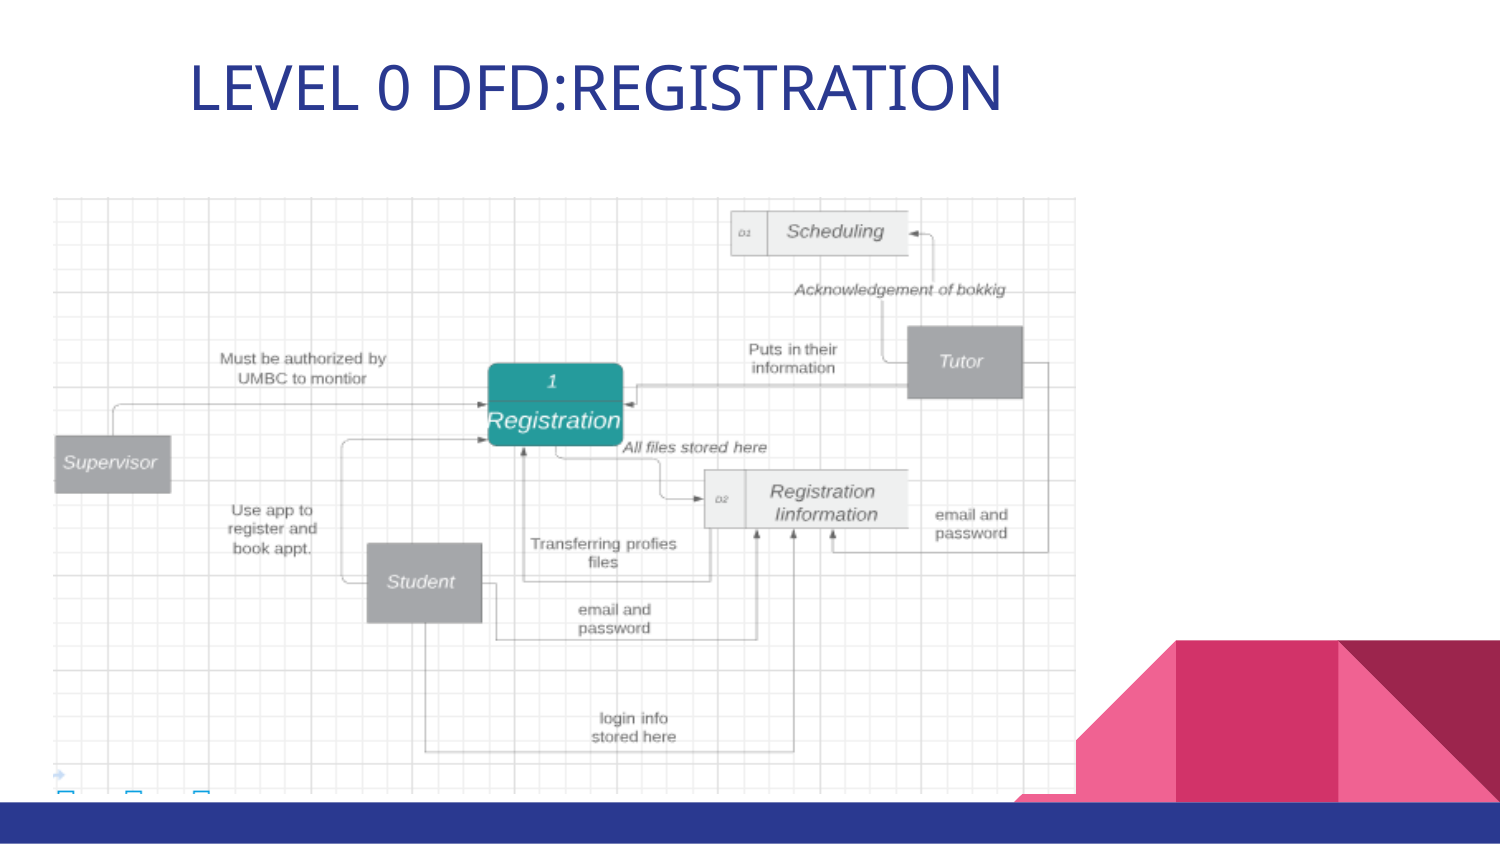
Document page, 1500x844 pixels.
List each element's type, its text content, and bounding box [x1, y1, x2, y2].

title LEVEL 0 DFD:REGISTRATION [173, 33, 1327, 198]
picture [53, 196, 1076, 794]
